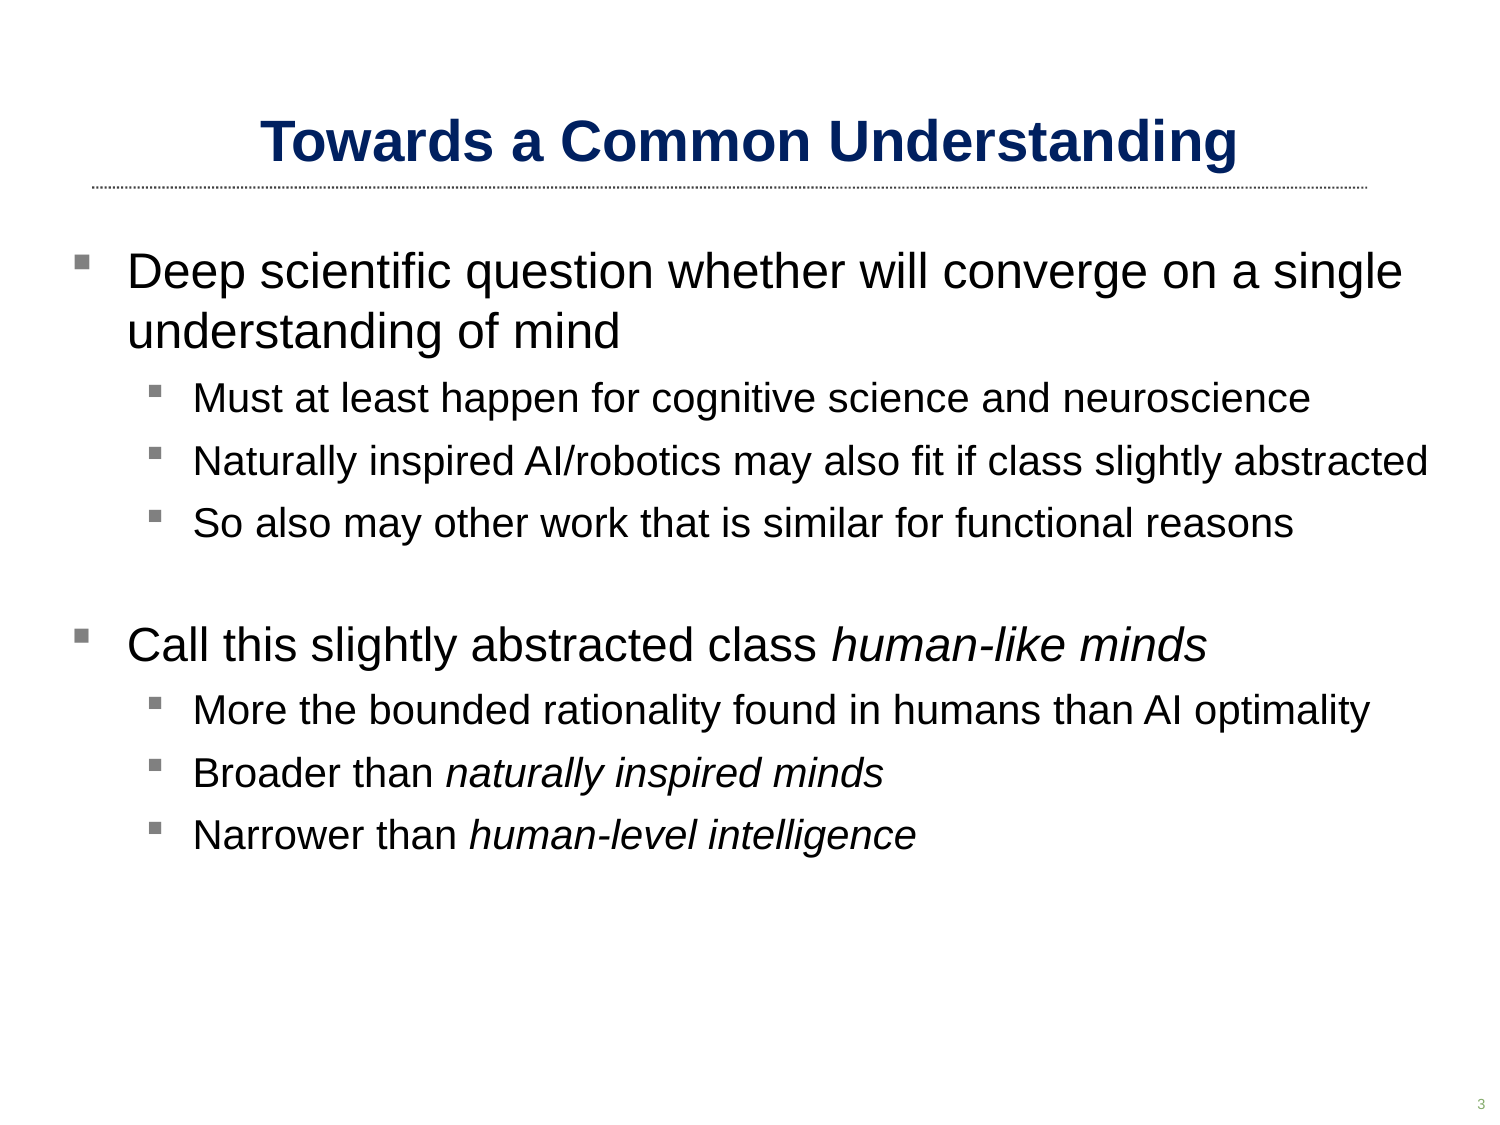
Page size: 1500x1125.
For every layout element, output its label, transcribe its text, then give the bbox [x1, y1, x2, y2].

list Deep scientific question whether will converge on a single understanding of mind Must at least happen for cognitive science and neuroscience Naturally inspired AI/robotics may also fit if class slightly abstracted So also may other work that is similar for functional reasons Call this slightly abstracted class human-like minds More the bounded rationality found in humans than AI optimality Broader than naturally inspired minds Narrower than human-level intelligence [55, 230, 1448, 962]
title Towards a Common Understanding [75, 66, 1425, 210]
